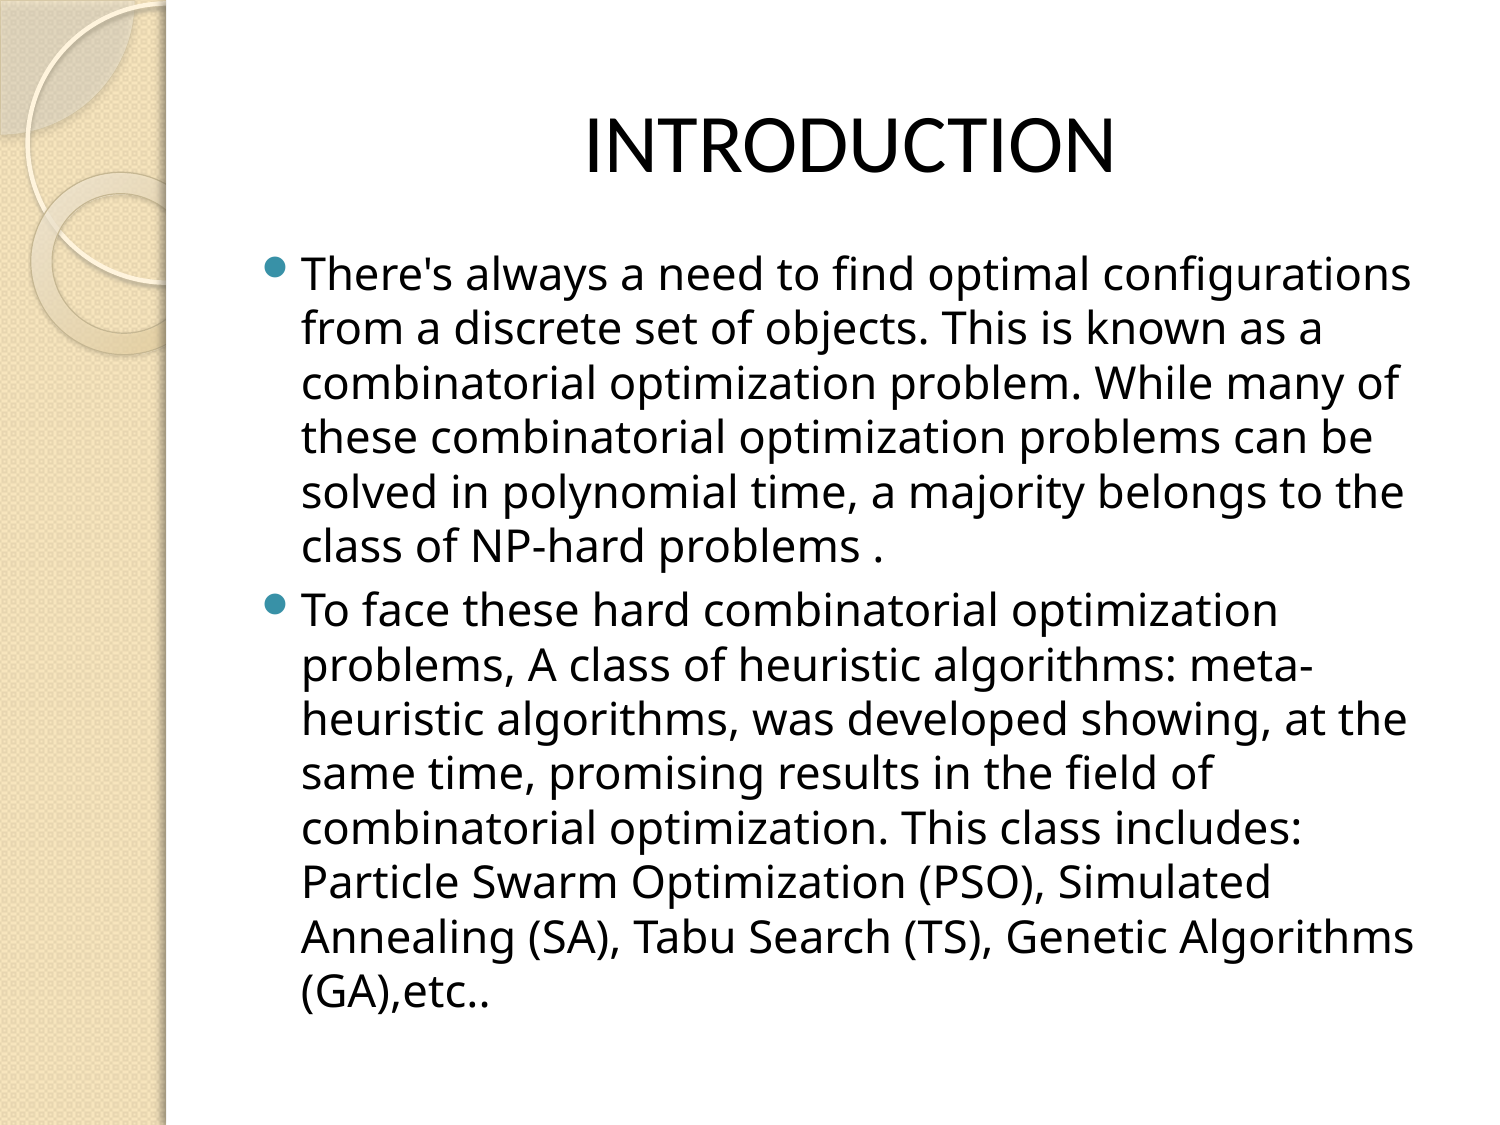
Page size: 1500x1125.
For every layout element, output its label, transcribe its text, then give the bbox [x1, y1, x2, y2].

list There's always a need to find optimal configurations from a discrete set of objects. This is known as a combinatorial optimization problem. While many of these combinatorial optimization problems can be solved in polynomial time, a majority belongs to the class of NP-hard problems . To face these hard combinatorial optimization problems, A class of heuristic algorithms: meta-heuristic algorithms, was developed showing, at the same time, promising results in the field of combinatorial optimization. This class includes: Particle Swarm Optimization (PSO), Simulated Annealing (SA), Tabu Search (TS), Genetic Algorithms (GA),etc.. [235, 237, 1466, 1025]
title INTRODUCTION [235, 45, 1466, 233]
